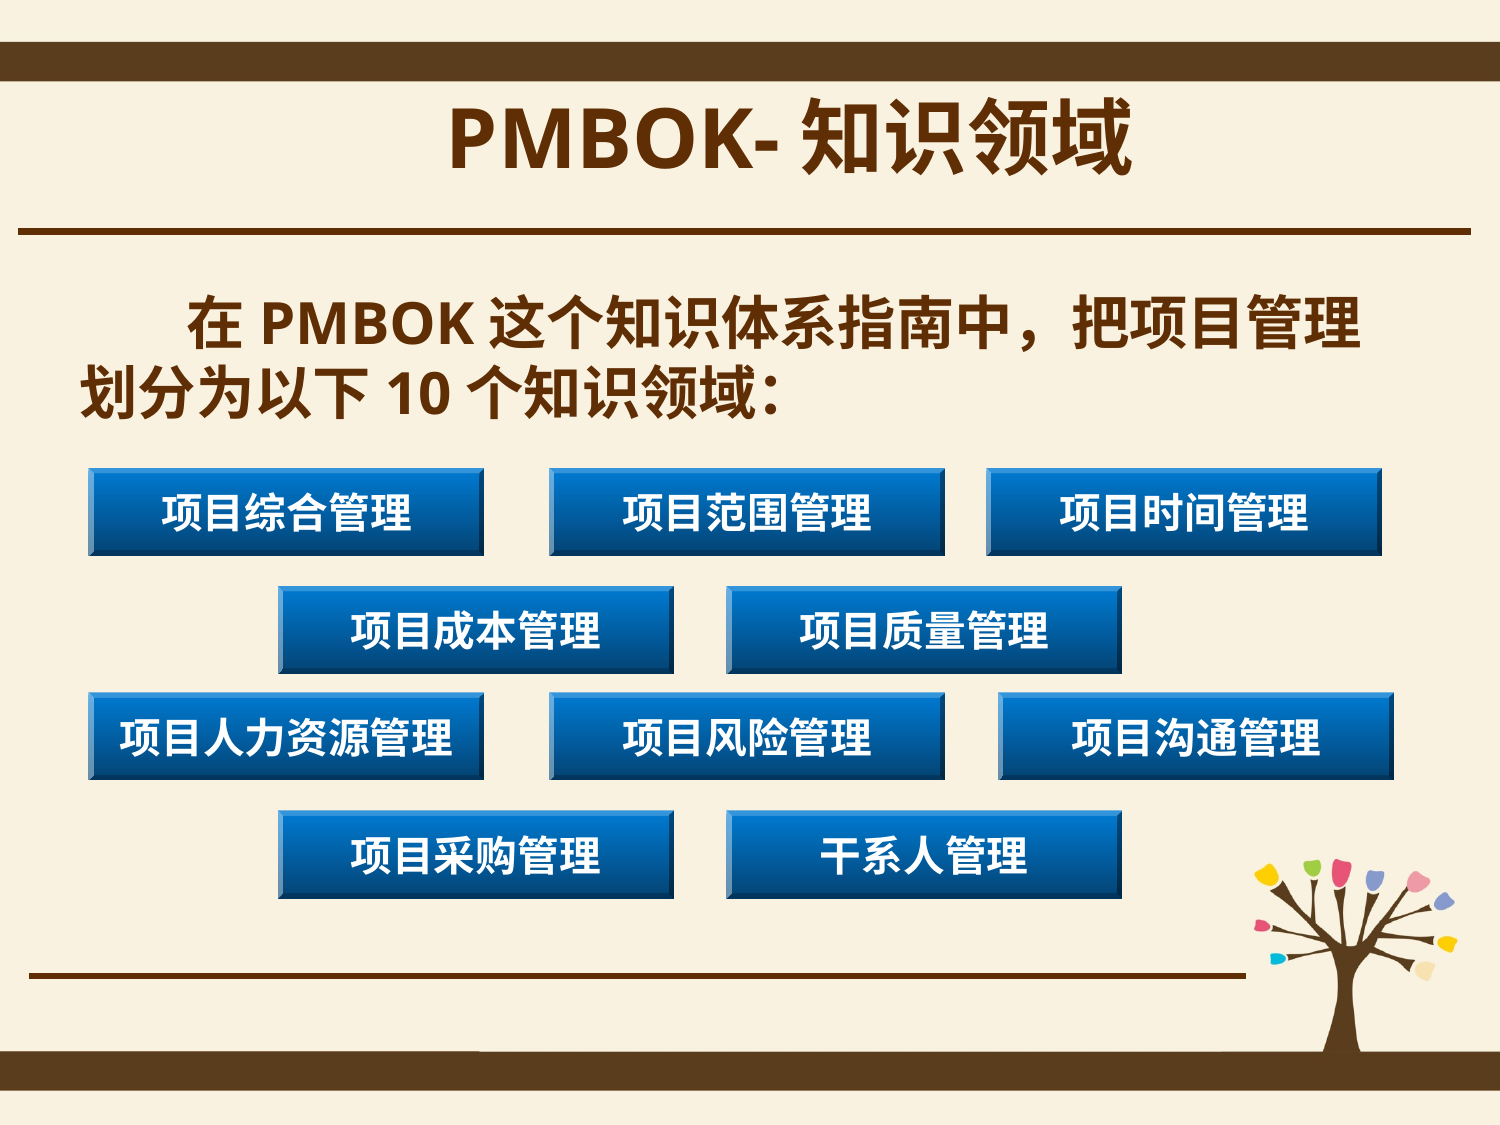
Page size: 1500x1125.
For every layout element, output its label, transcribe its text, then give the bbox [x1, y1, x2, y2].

text_box PMBOK-知识领域 [431, 78, 1182, 193]
text_box 在PMBOK这个知识体系指南中，把项目管理划分为以下10个知识领域： [65, 278, 1434, 494]
picture [0, 0, 1500, 1125]
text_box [88, 467, 1395, 899]
